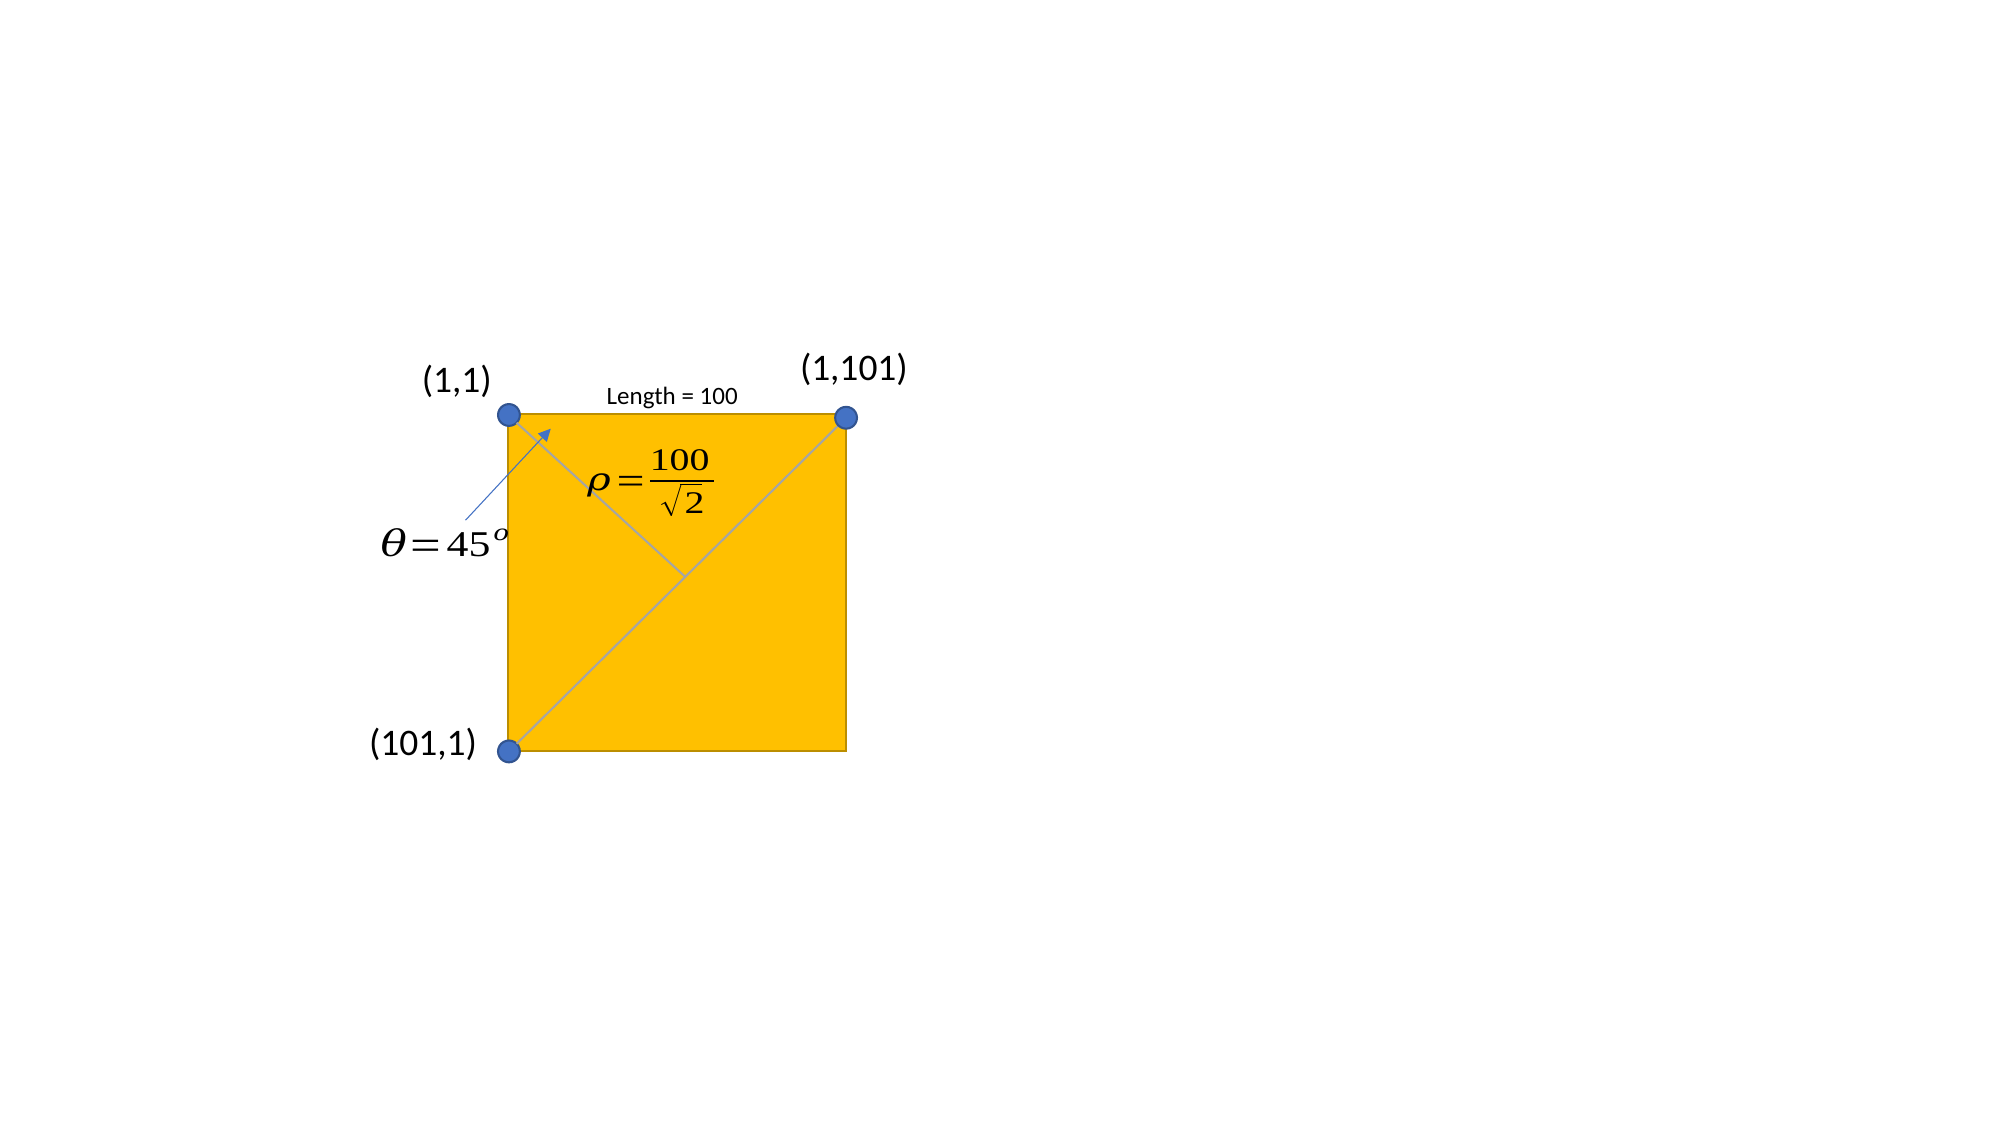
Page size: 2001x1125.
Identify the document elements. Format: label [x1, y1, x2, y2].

text_box [354, 335, 929, 771]
